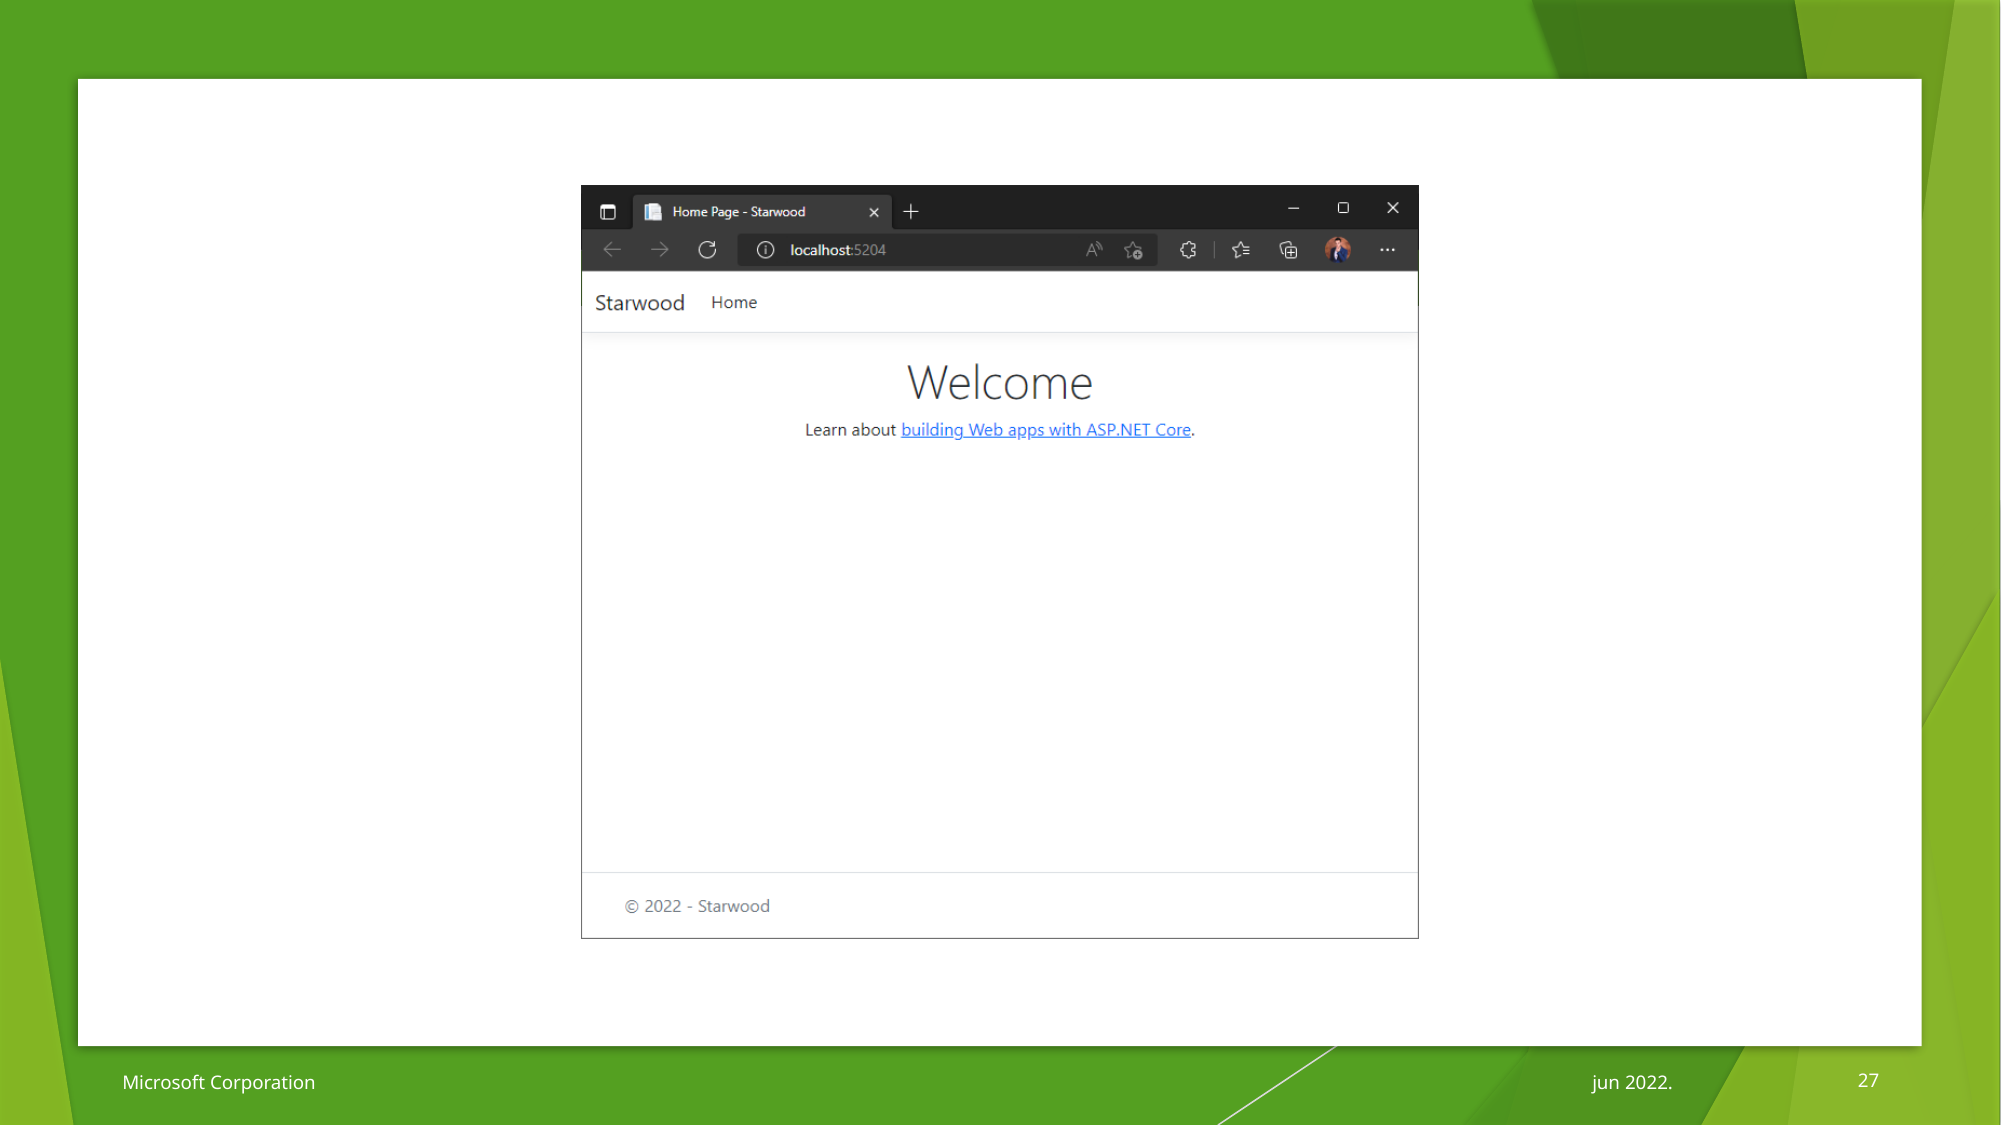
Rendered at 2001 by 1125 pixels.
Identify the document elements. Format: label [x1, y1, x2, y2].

text_box [0, 0, 2000, 1125]
picture [581, 185, 1419, 940]
